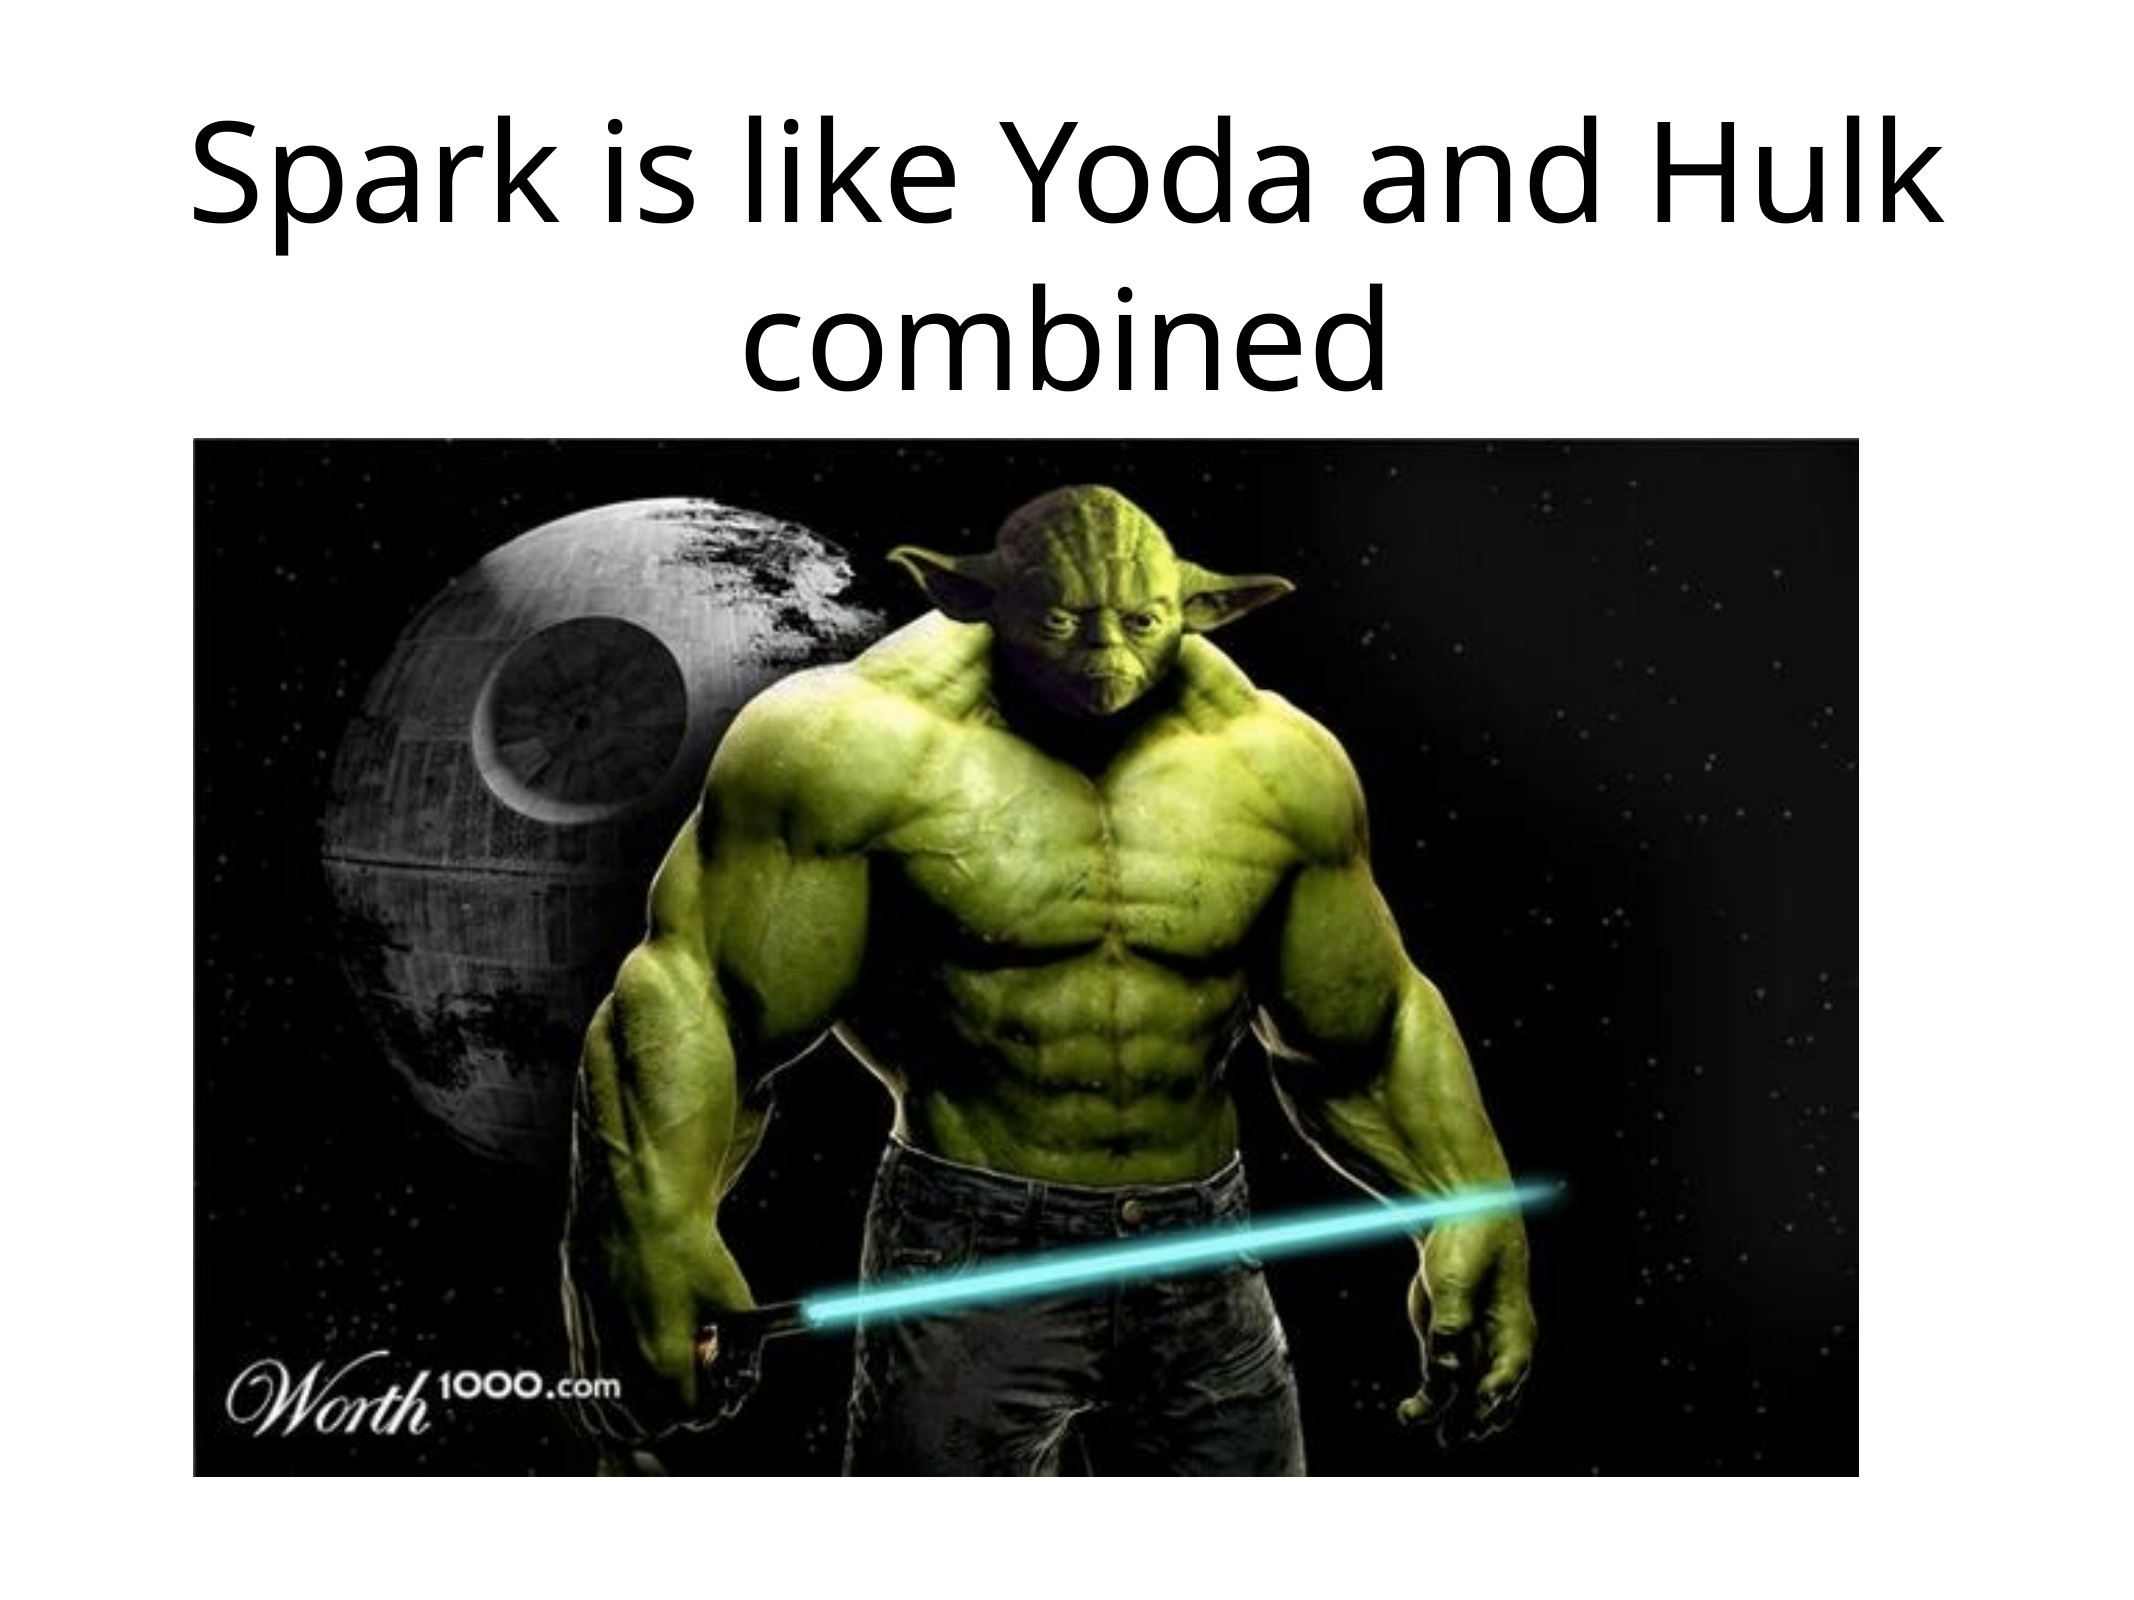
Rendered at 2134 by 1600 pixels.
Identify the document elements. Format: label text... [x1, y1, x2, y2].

title Spark is like Yoda and Hulk combined [155, 72, 1978, 428]
picture [193, 438, 1859, 1477]
